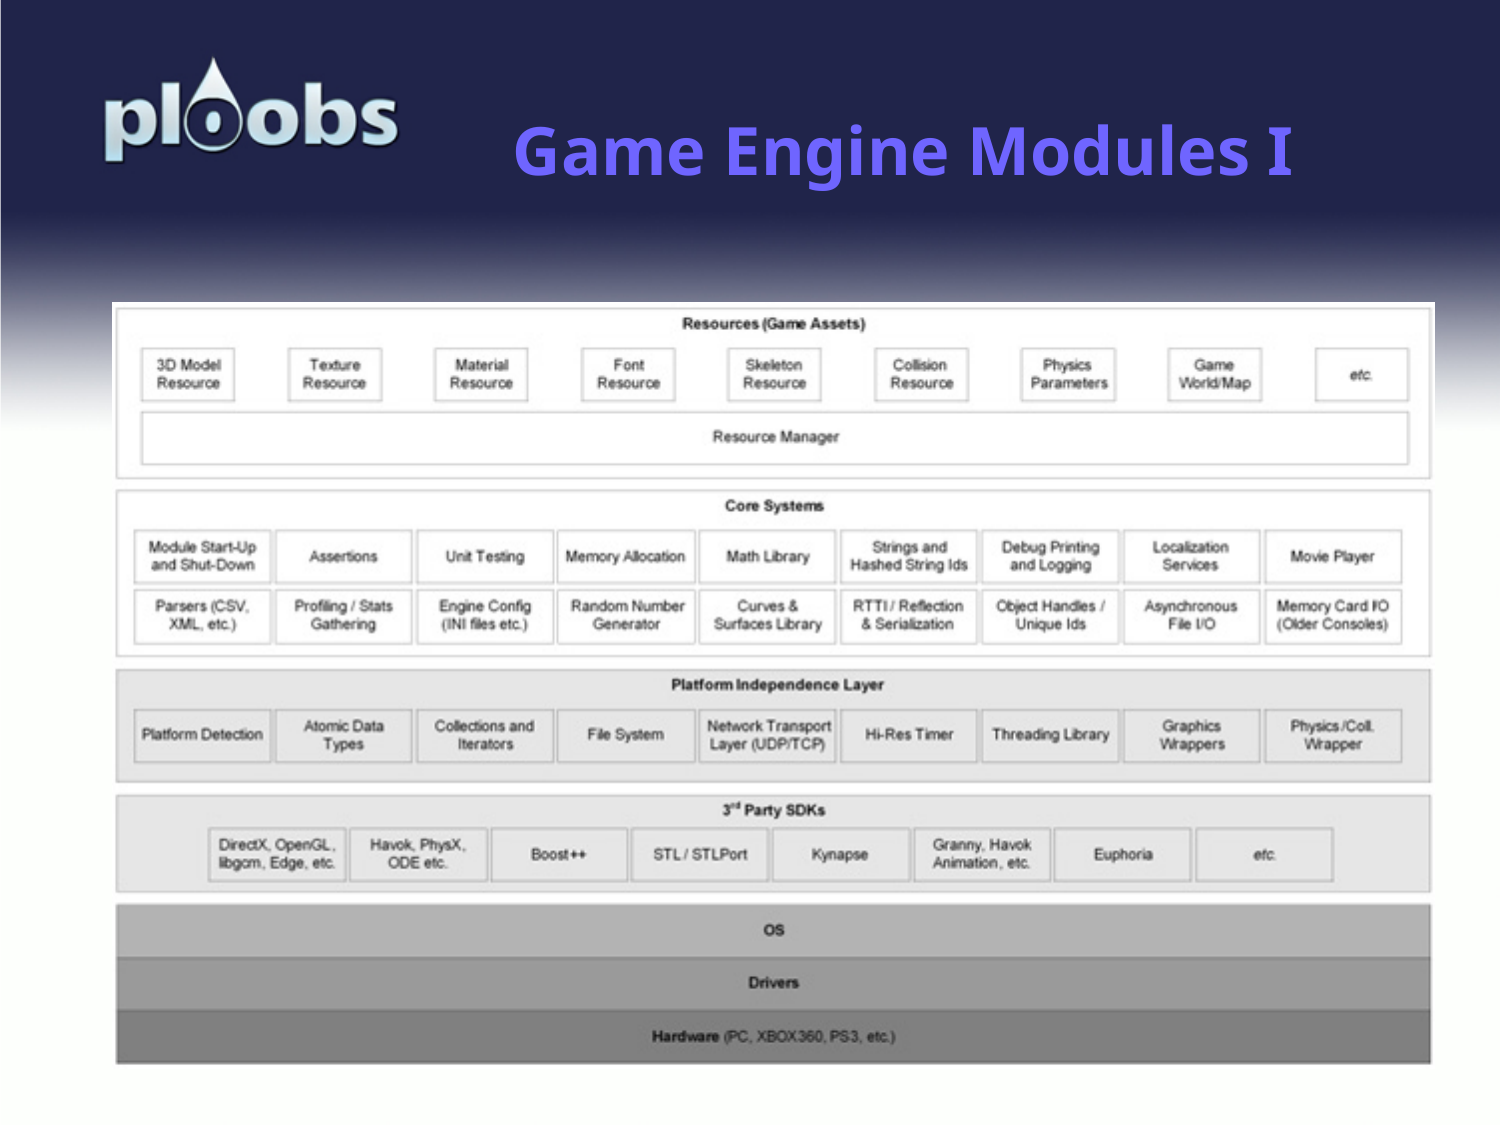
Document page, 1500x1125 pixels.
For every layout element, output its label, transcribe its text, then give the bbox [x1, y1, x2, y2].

text_box Game Engine Modules I [498, 101, 1310, 197]
picture [0, 0, 1500, 1125]
